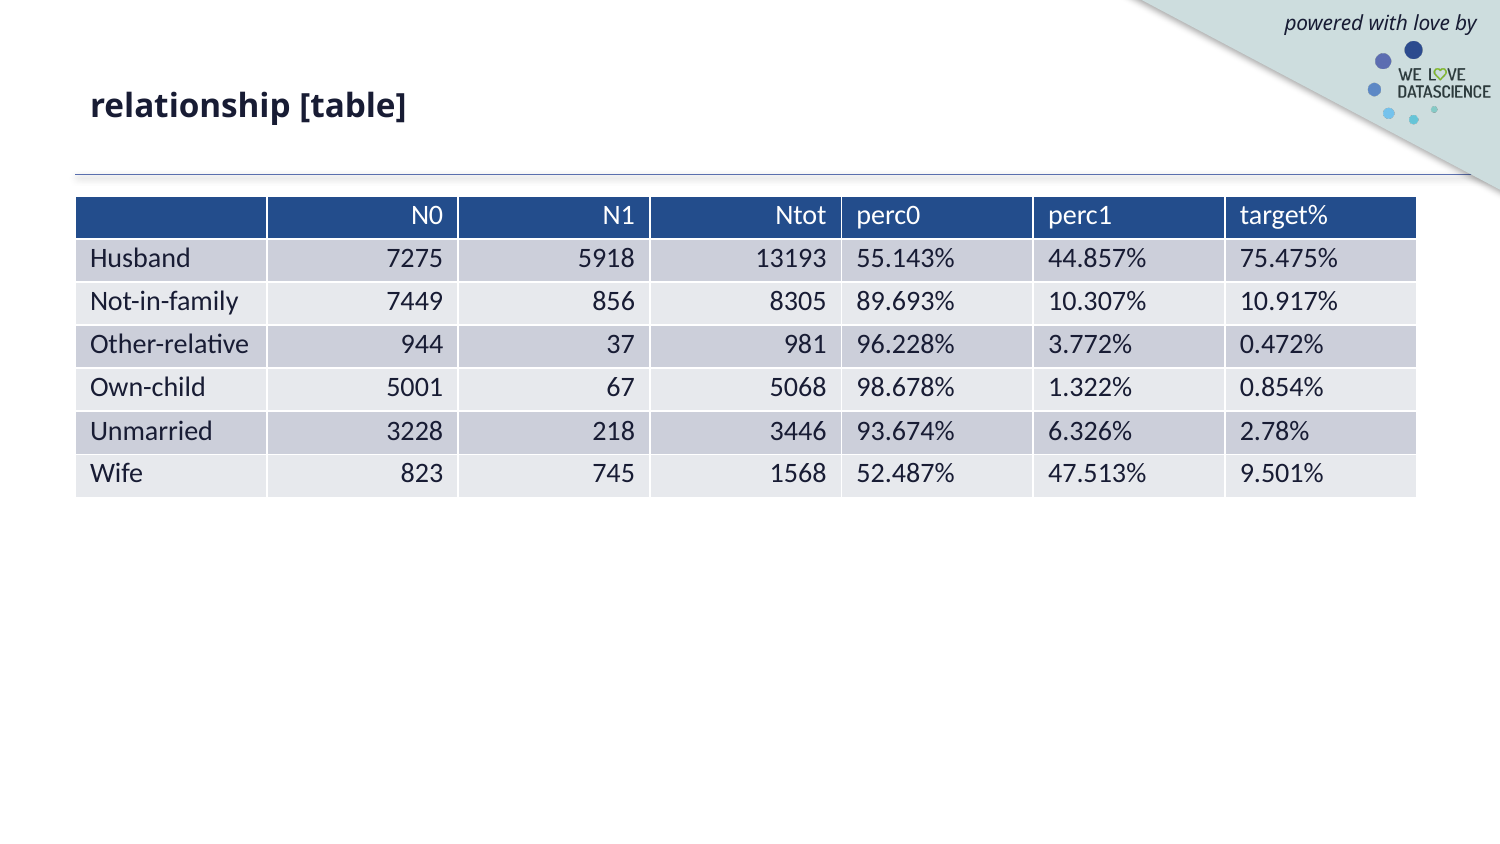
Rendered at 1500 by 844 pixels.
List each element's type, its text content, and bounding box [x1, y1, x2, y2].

table_cell 3446 [651, 412, 841, 454]
table_cell 47.513% [1034, 455, 1224, 497]
table_cell 37 [459, 326, 649, 367]
table_cell Wife [76, 455, 266, 497]
table_cell 67 [459, 369, 649, 410]
table_header perc0 [842, 197, 1032, 238]
table_cell 944 [268, 326, 457, 367]
table_cell Not-in-family [76, 283, 266, 324]
picture [1335, 16, 1500, 149]
table_cell 5001 [268, 369, 457, 410]
table_cell 75.475% [1226, 240, 1416, 281]
table_header perc1 [1034, 197, 1224, 238]
table_cell Other-relative [76, 326, 266, 367]
table_cell 10.917% [1226, 283, 1416, 324]
table_cell 55.143% [842, 240, 1032, 281]
table_cell 52.487% [842, 455, 1032, 497]
table_cell 96.228% [842, 326, 1032, 367]
title relationship [table] [75, 33, 1167, 175]
table_cell 13193 [651, 240, 841, 281]
table_cell 5068 [651, 369, 841, 410]
table_cell Own-child [76, 369, 266, 410]
table_header N1 [459, 197, 649, 238]
table_cell 8305 [651, 283, 841, 324]
table_header [76, 197, 266, 238]
table_cell 9.501% [1226, 455, 1416, 497]
table_cell 98.678% [842, 369, 1032, 410]
table_cell 93.674% [842, 412, 1032, 454]
table_cell 745 [459, 455, 649, 497]
table_cell 89.693% [842, 283, 1032, 324]
table_cell Unmarried [76, 412, 266, 454]
table_cell 0.472% [1226, 326, 1416, 367]
table_cell 3228 [268, 412, 457, 454]
table_cell 7275 [268, 240, 457, 281]
table_cell 44.857% [1034, 240, 1224, 281]
table_cell 218 [459, 412, 649, 454]
table_cell Husband [76, 240, 266, 281]
table_cell 981 [651, 326, 841, 367]
table_header N0 [268, 197, 457, 238]
table_cell 3.772% [1034, 326, 1224, 367]
table_header Ntot [651, 197, 841, 238]
table_cell 7449 [268, 283, 457, 324]
table_cell 856 [459, 283, 649, 324]
table_cell 1.322% [1034, 369, 1224, 410]
table_cell 6.326% [1034, 412, 1224, 454]
table_cell 5918 [459, 240, 649, 281]
table_header target% [1226, 197, 1416, 238]
table_cell 2.78% [1226, 412, 1416, 454]
table_cell 1568 [651, 455, 841, 497]
table_cell 823 [268, 455, 457, 497]
table_cell 10.307% [1034, 283, 1224, 324]
table_cell 0.854% [1226, 369, 1416, 410]
